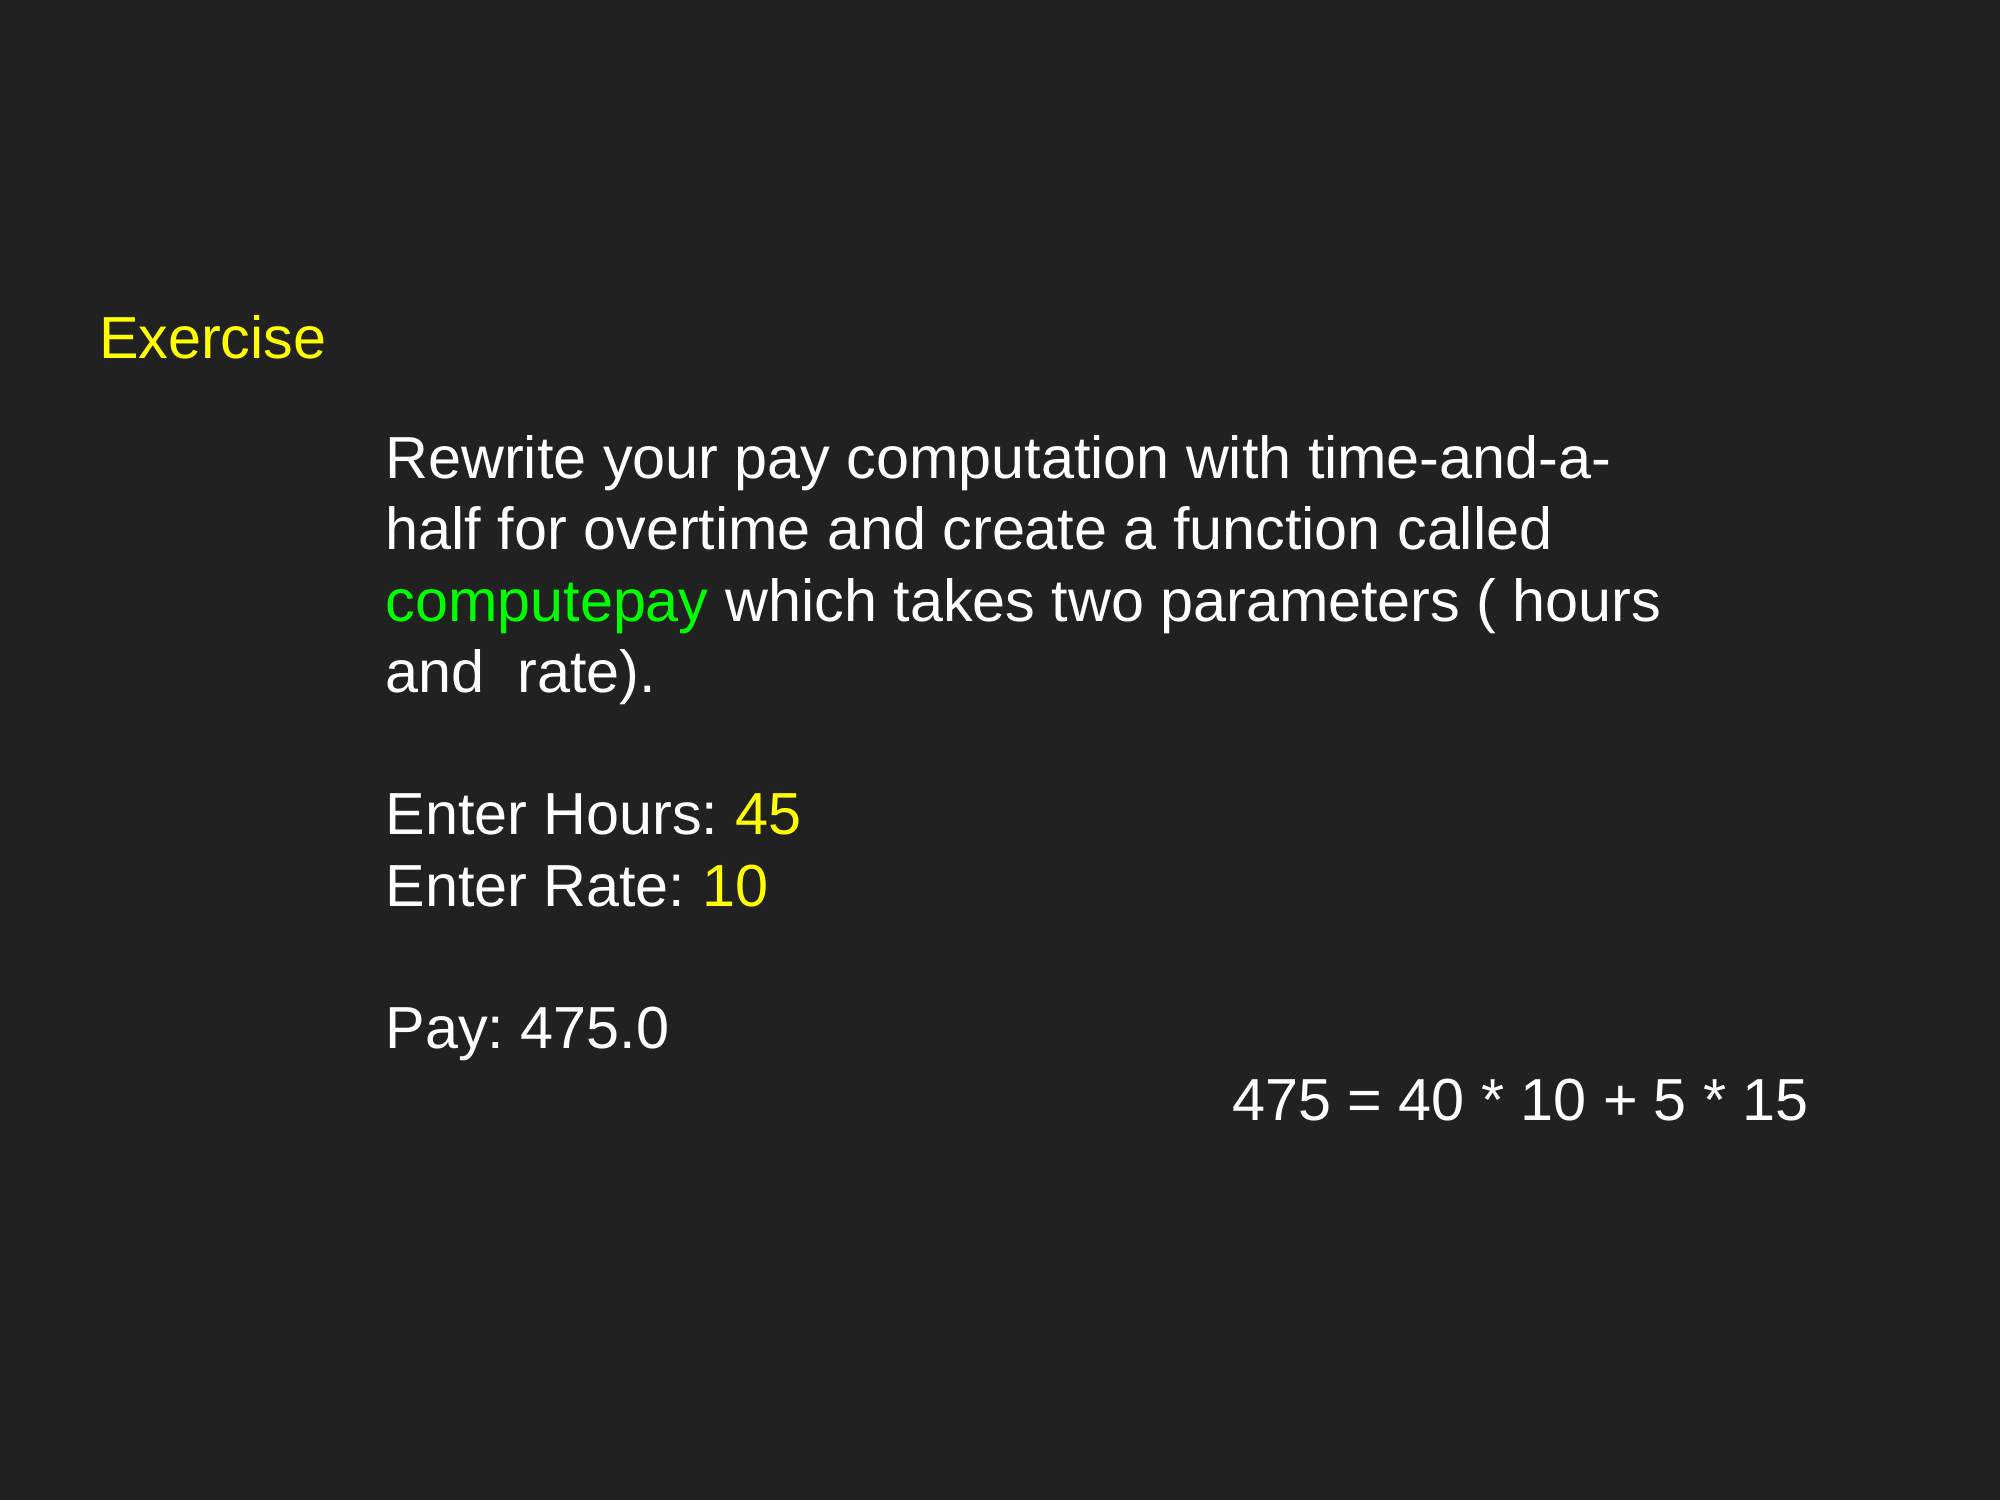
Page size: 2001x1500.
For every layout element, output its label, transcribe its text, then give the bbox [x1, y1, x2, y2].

text_box Rewrite your pay computation with time-and-a-half for overtime and create a function called computepay which takes two parameters ( hours and rate). Enter Hours: 45 Enter Rate: 10 Pay: 475.0 [385, 449, 1703, 1030]
text_box 475 = 40 * 10 + 5 * 15 [1199, 1056, 1843, 1138]
text_box Exercise [90, 294, 336, 376]
